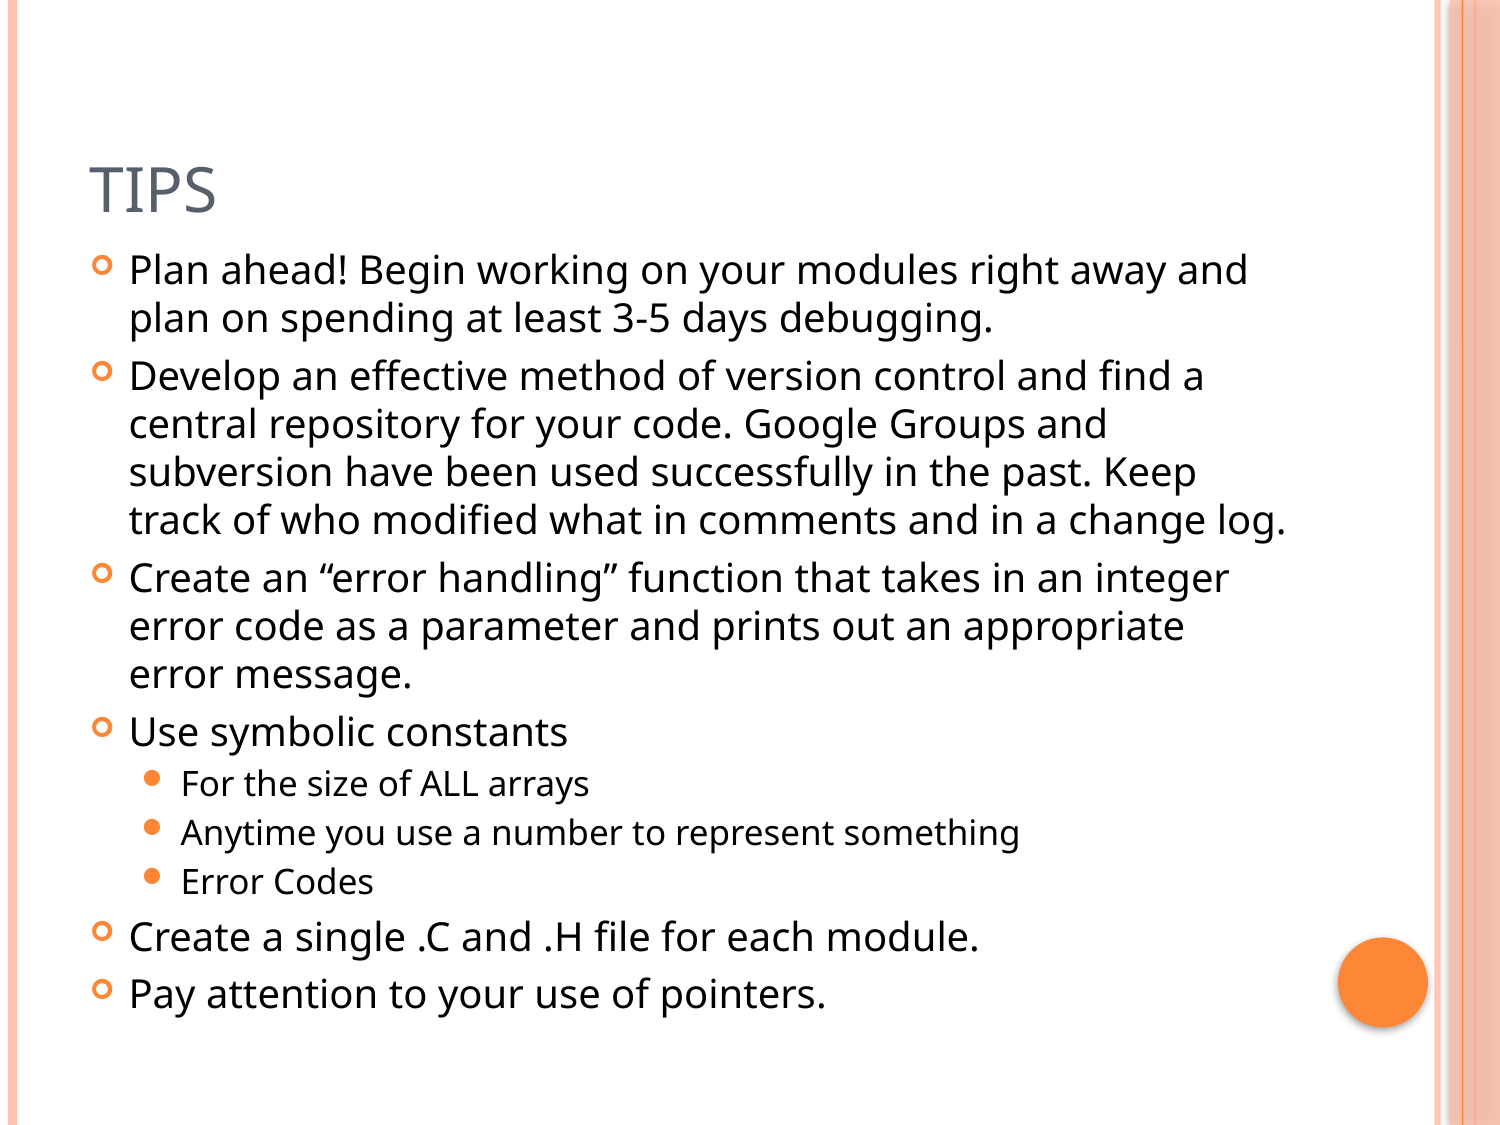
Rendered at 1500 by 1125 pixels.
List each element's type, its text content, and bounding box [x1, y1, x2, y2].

title Tips [75, 45, 1300, 233]
list Plan ahead! Begin working on your modules right away and plan on spending at least 3-5 days debugging. Develop an effective method of version control and find a central repository for your code. Google Groups and subversion have been used successfully in the past. Keep track of who modified what in comments and in a change log. Create an “error handling” function that takes in an integer error code as a parameter and prints out an appropriate error message. Use symbolic constants For the size of ALL arrays Anytime you use a number to represent something Error Codes Create a single .C and .H file for each module. Pay attention to your use of pointers. [75, 237, 1305, 1075]
